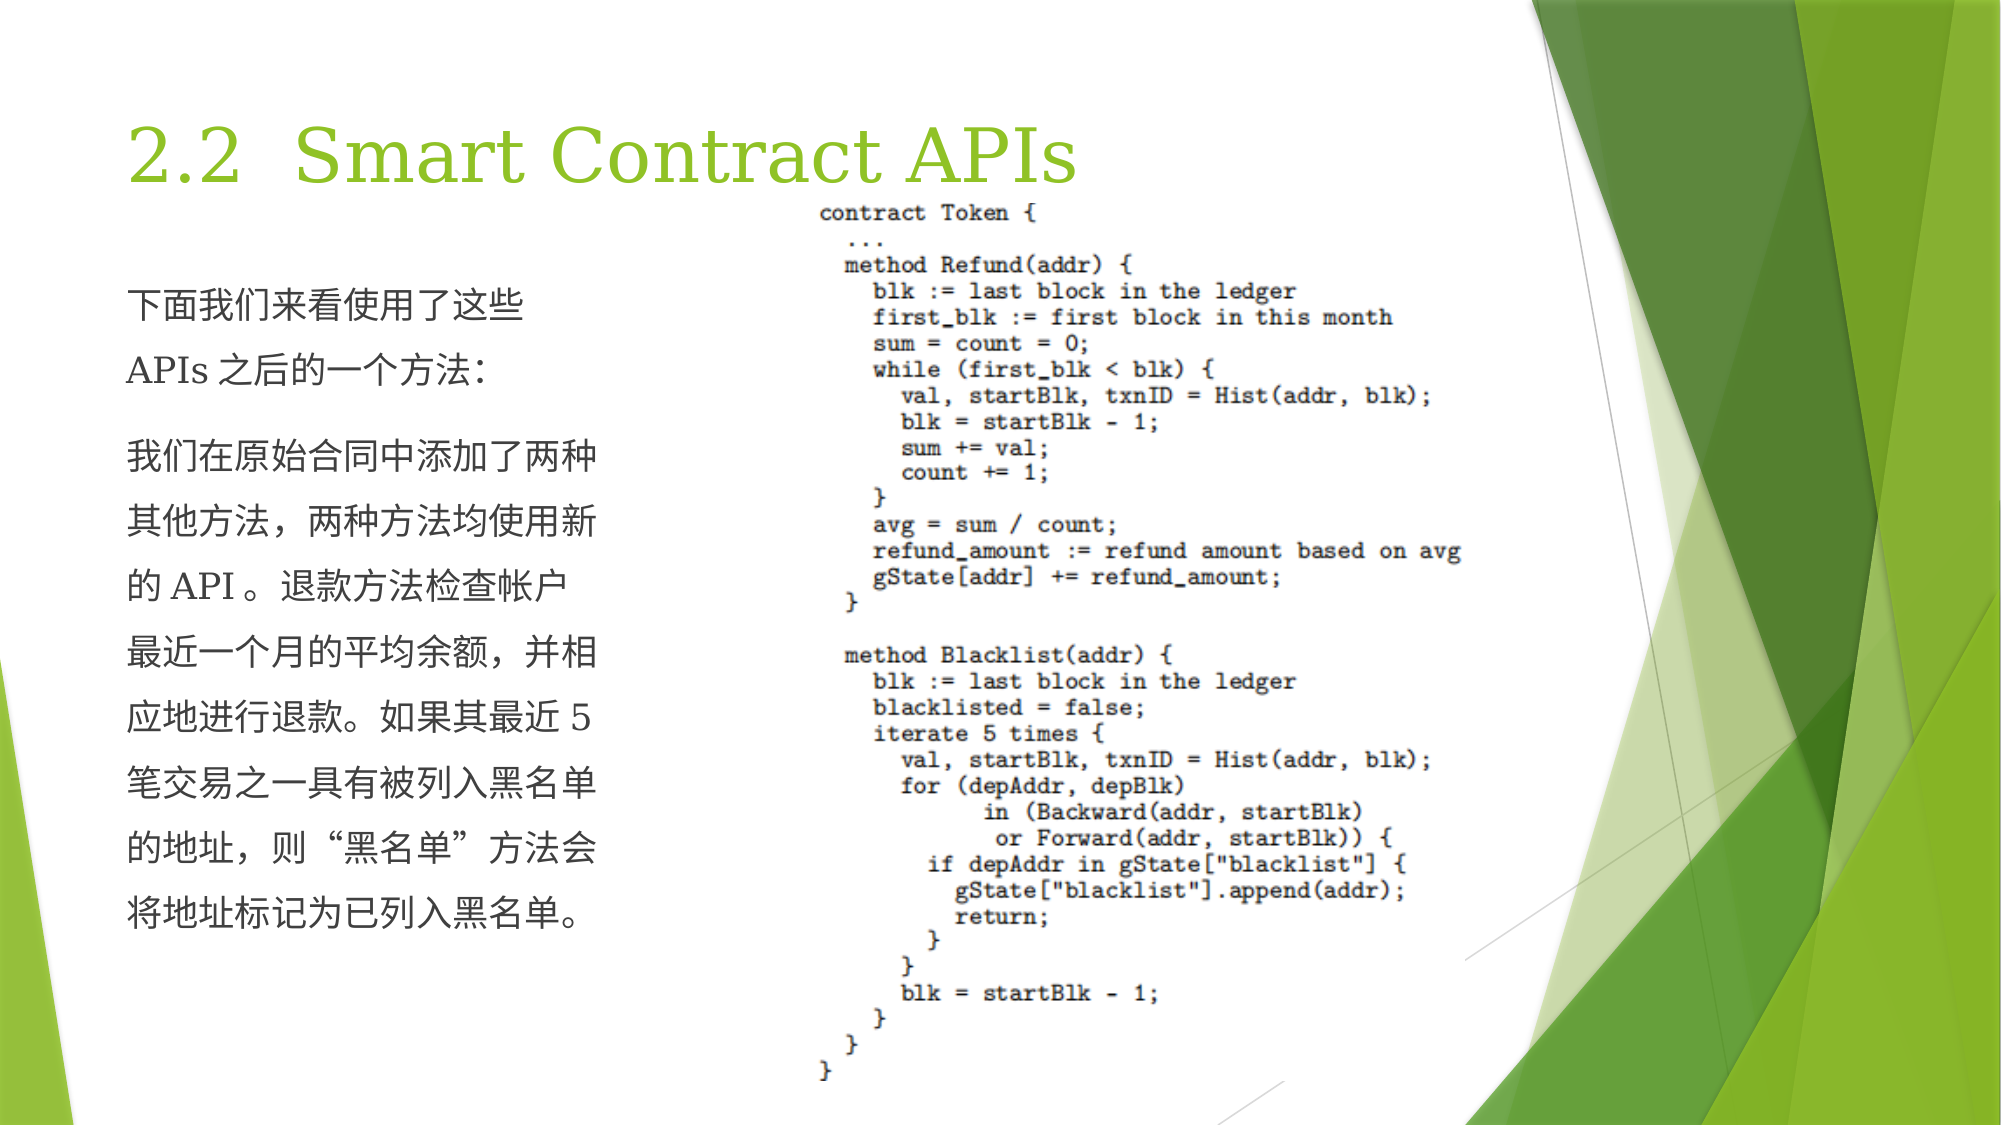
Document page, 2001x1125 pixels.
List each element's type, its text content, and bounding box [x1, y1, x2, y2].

picture [814, 203, 1465, 1082]
list 下面我们来看使用了这些APIs之后的一个方法： 我们在原始合同中添加了两种其他方法，两种方法均使用新的API。退款方法检查帐户最近一个月的平均余额，并相应地进行退款。如果其最近5笔交易之一具有被列入黑名单的地址，则“黑名单”方法会将地址标记为已列入黑名单。 [111, 252, 618, 991]
title 2.2 Smart Contract APIs [111, 99, 1559, 317]
